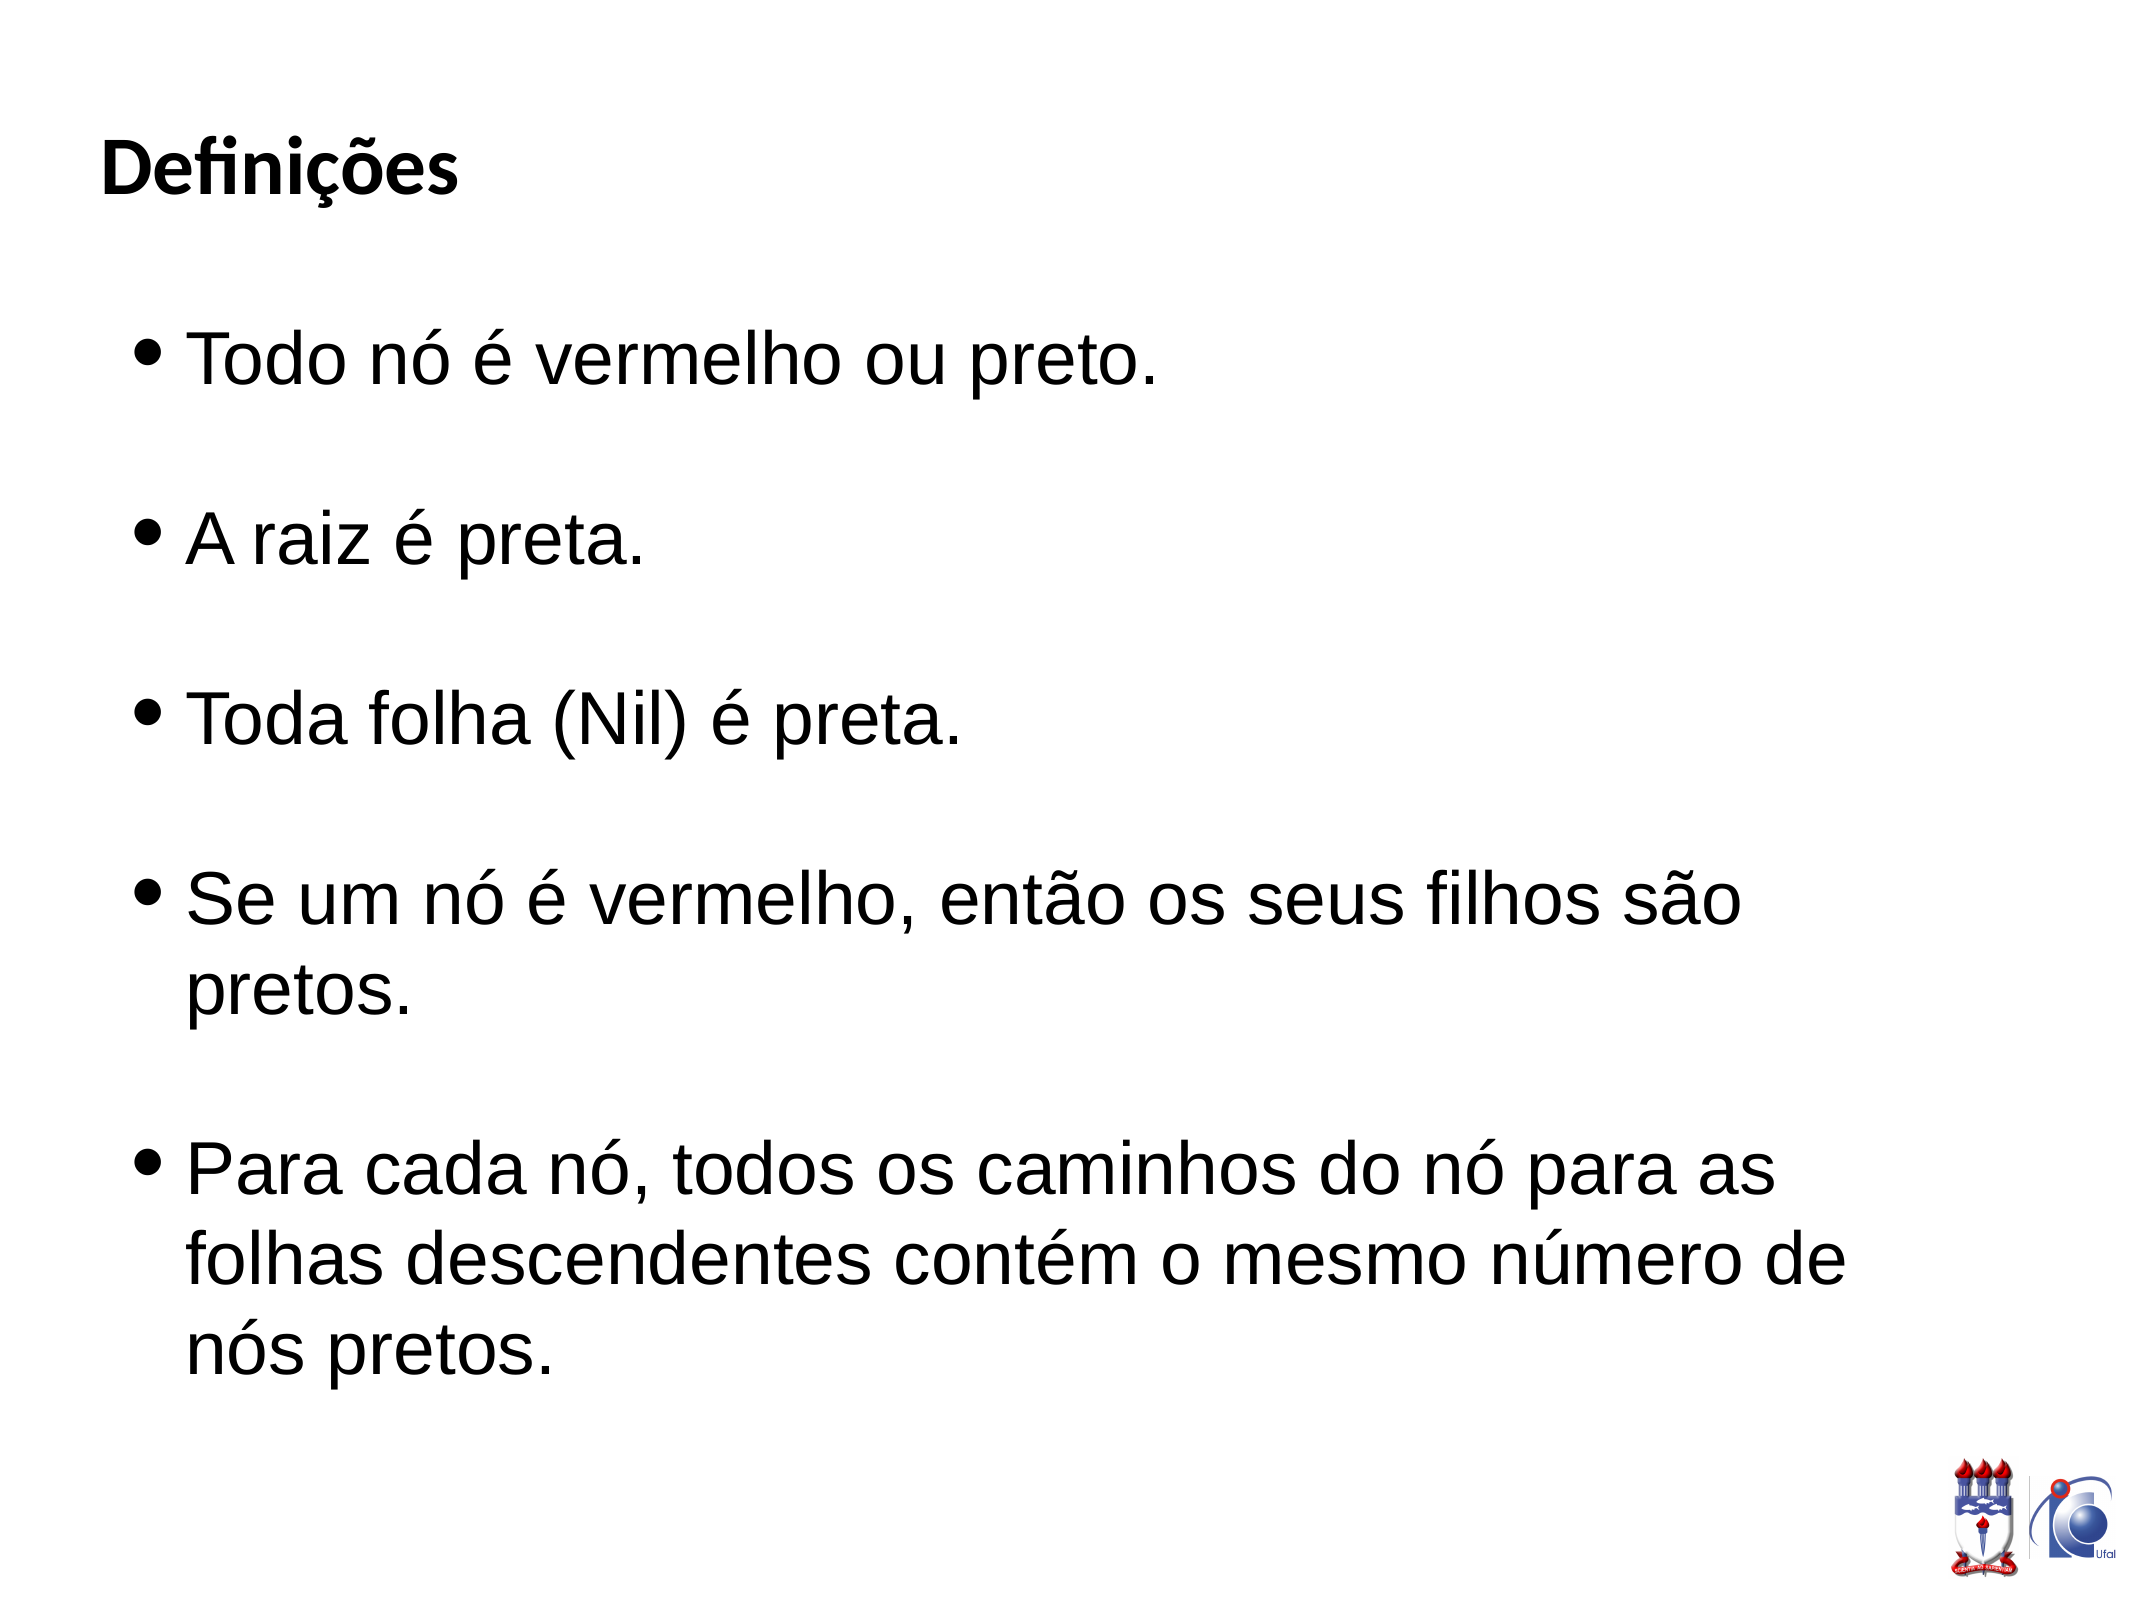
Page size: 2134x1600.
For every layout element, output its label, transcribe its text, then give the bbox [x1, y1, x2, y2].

text_box Todo nó é vermelho ou preto. A raiz é preta. Toda folha (Nil) é preta. Se um nó é vermelho, então os seus filhos são pretos. Para cada nó, todos os caminhos do nó para as folhas descendentes contém o mesmo número de nós pretos. [120, 301, 1981, 1493]
text_box Definições [92, 72, 2042, 250]
picture [1948, 1456, 2019, 1579]
picture [2028, 1476, 2116, 1559]
